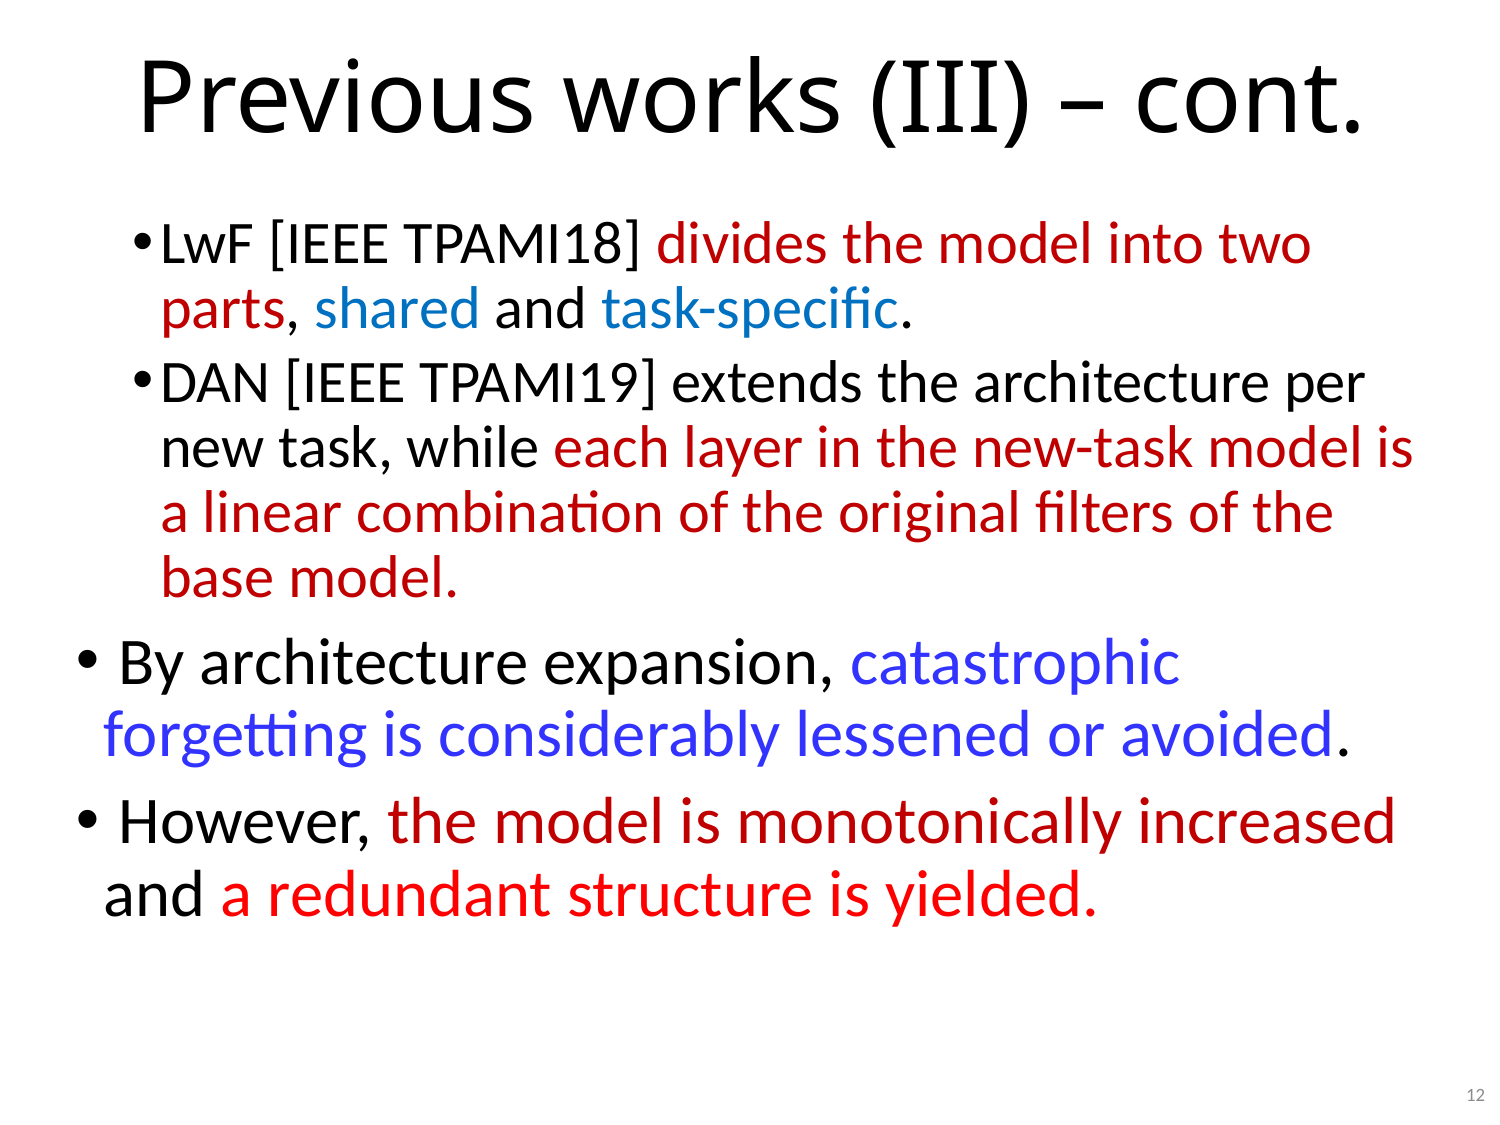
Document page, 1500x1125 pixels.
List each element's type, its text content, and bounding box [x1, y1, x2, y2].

slide_number 12 [1162, 1064, 1500, 1124]
title Previous works (III) – cont. [104, 51, 1399, 149]
list LwF [IEEE TPAMI18] divides the model into two parts, shared and task-specific. DAN [IEEE TPAMI19] extends the architecture per new task, while each layer in the new-task model is a linear combination of the original filters of the base model. By architecture expansion, catastrophic forgetting is considerably lessened or avoided. However, the model is monotonically increased and a redundant structure is yielded. [60, 204, 1443, 1125]
